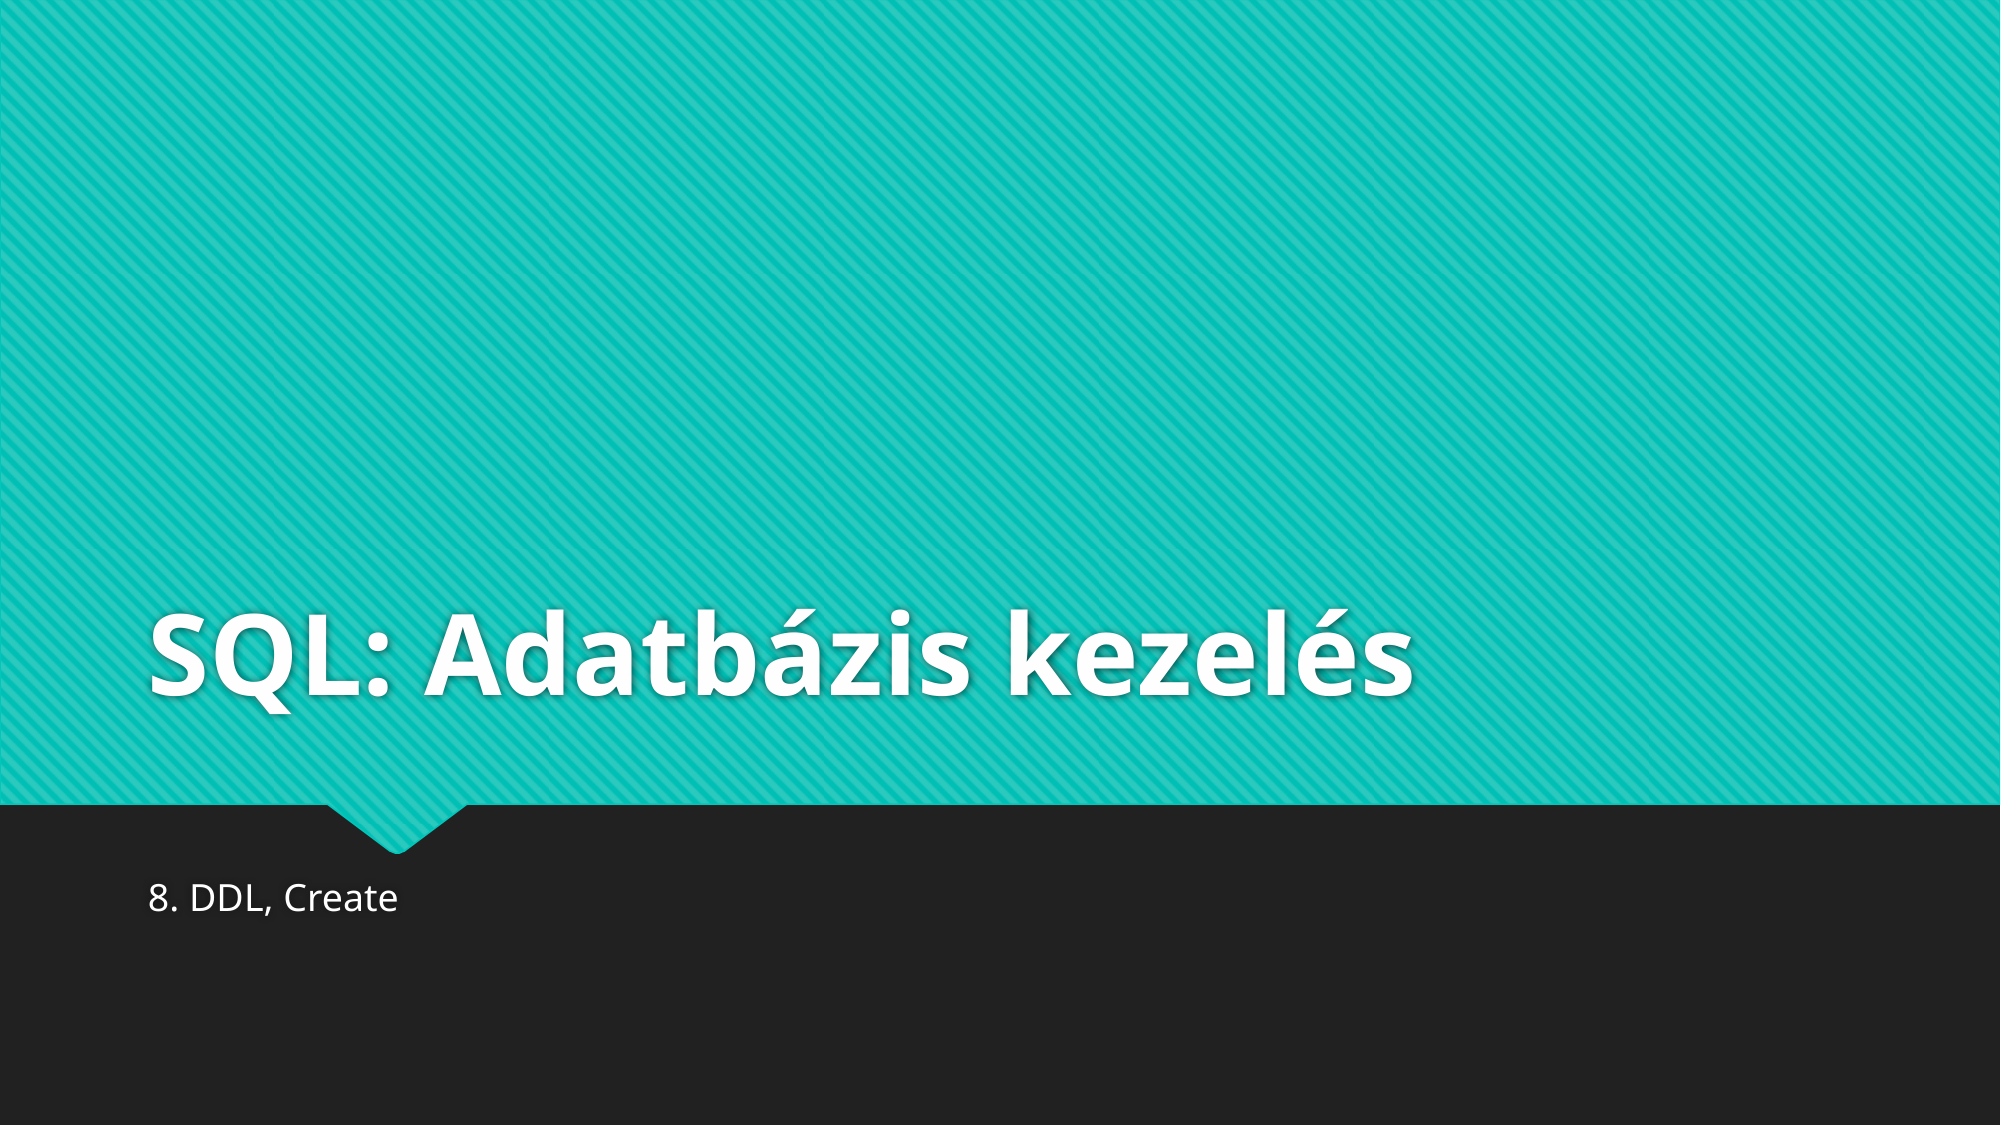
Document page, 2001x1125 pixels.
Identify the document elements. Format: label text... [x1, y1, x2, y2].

title SQL: Adatbázis kezelés [132, 237, 1868, 726]
subtitle 8. DDL, Create [132, 866, 1868, 938]
